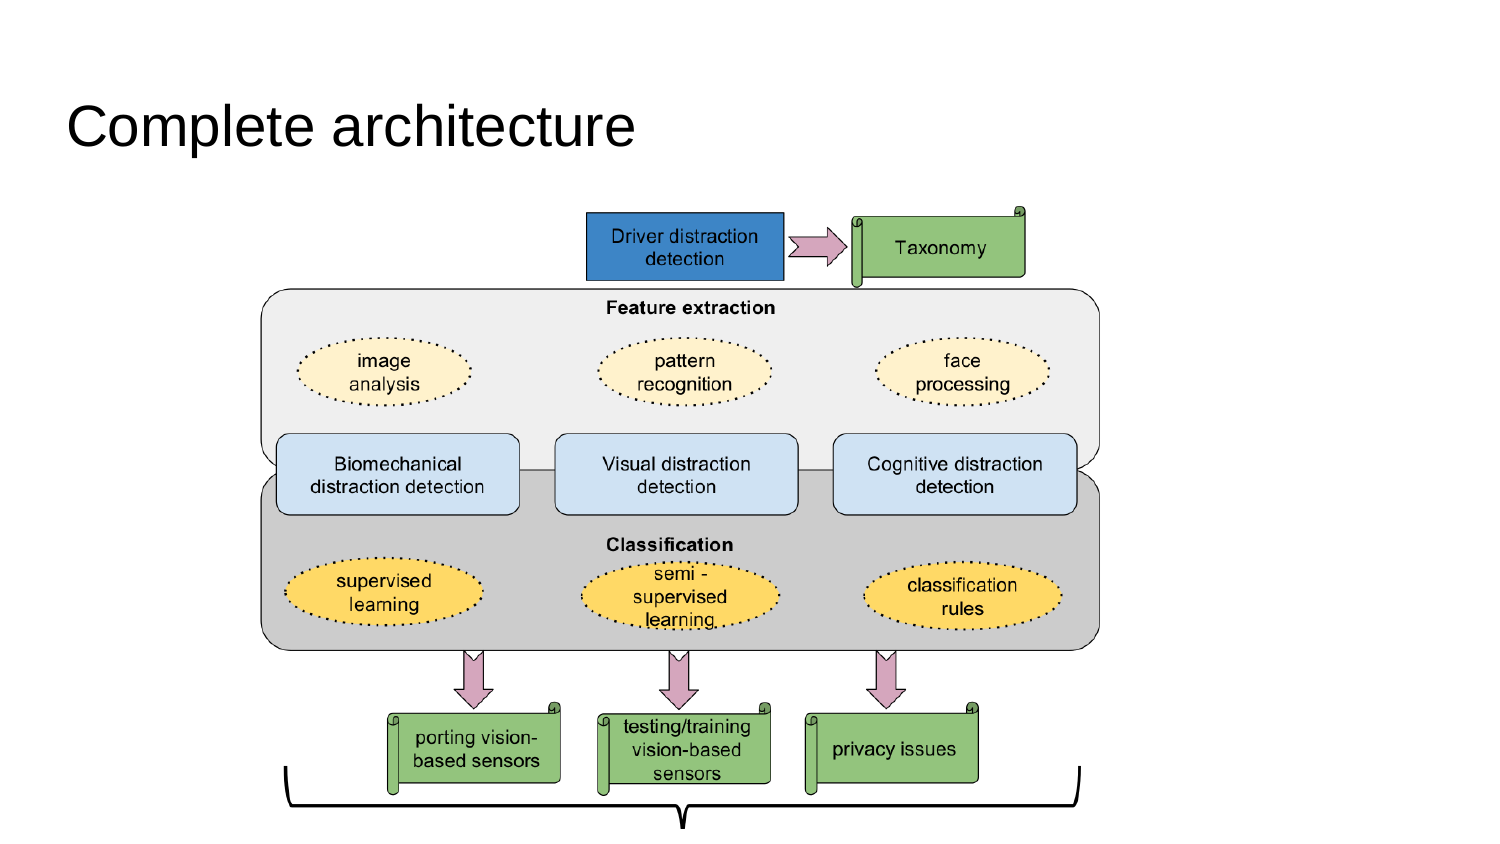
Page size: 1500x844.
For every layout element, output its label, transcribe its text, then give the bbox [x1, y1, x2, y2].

title Complete architecture [51, 72, 1449, 167]
picture [241, 201, 1137, 829]
